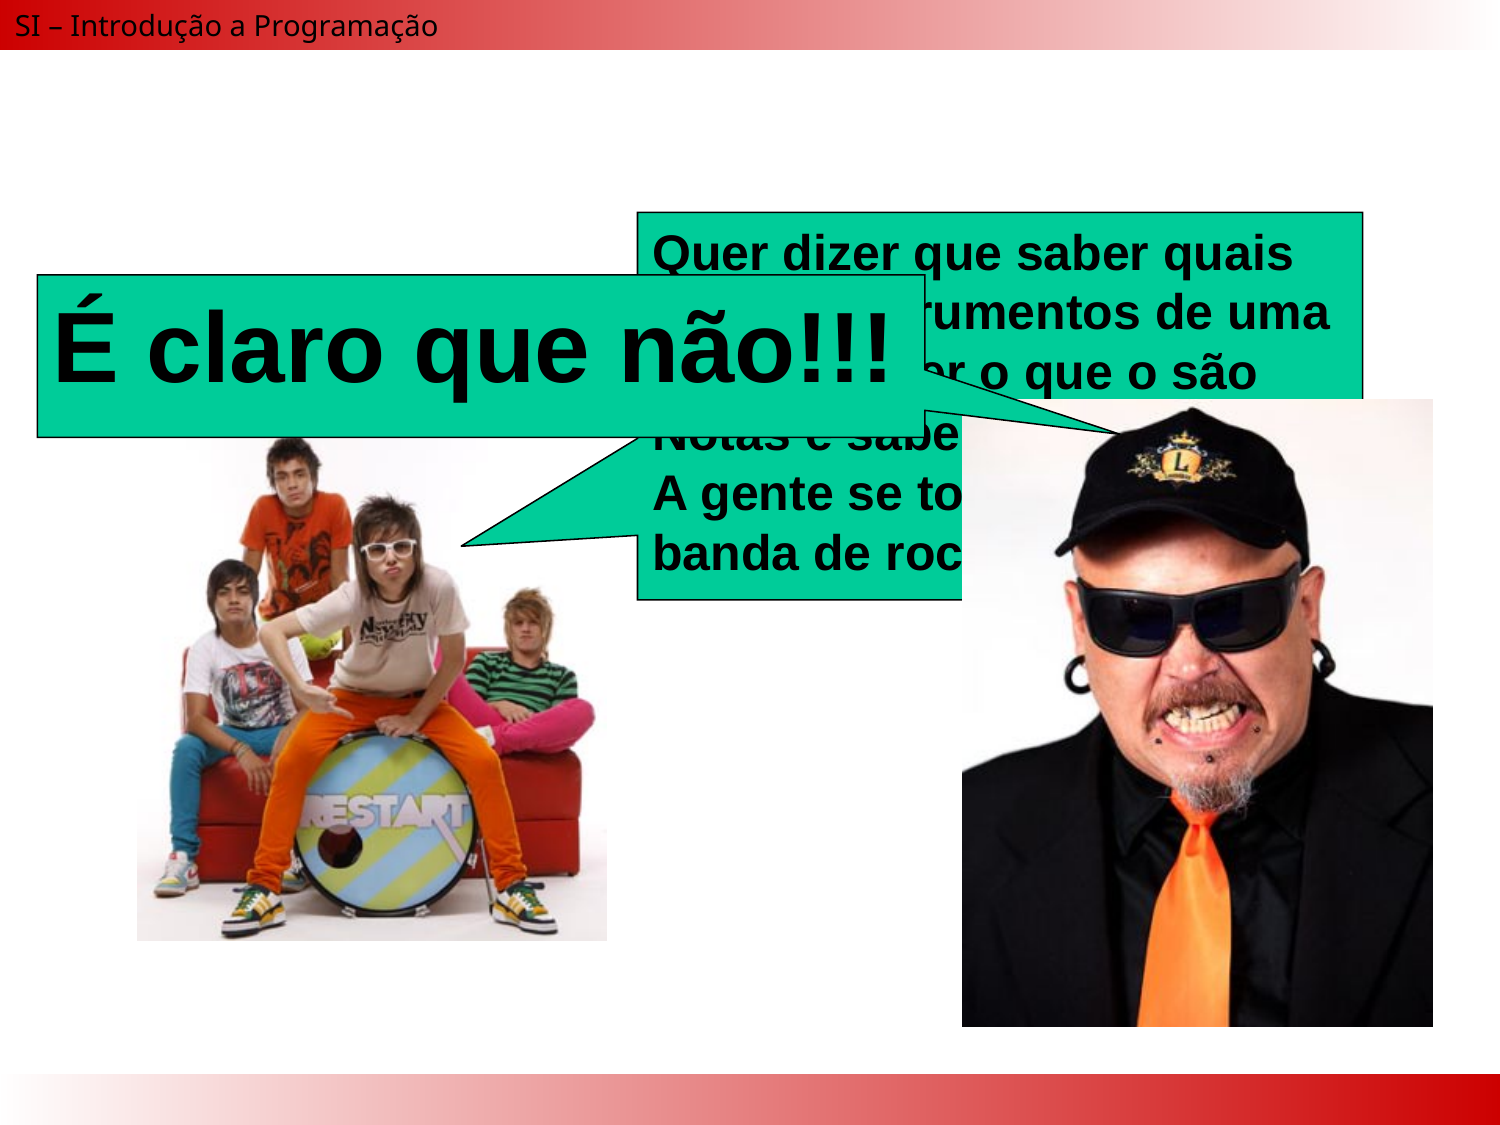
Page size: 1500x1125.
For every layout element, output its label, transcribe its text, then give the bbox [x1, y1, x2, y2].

text_box Quer dizer que saber quais são os instrumentos de uma Banda, saber o que o são Notas e saber como tocá-los A gente se torna um mega banda de rock? [637, 212, 1363, 398]
picture [962, 399, 1433, 1027]
text_box Quer dizer que saber quais são os instrumentos de uma Banda, saber o que o são Notas e saber como tocá-los A gente se torna um mega banda de rock? [610, 411, 957, 600]
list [137, 412, 607, 941]
text_box É claro que não!!! [37, 274, 1011, 438]
